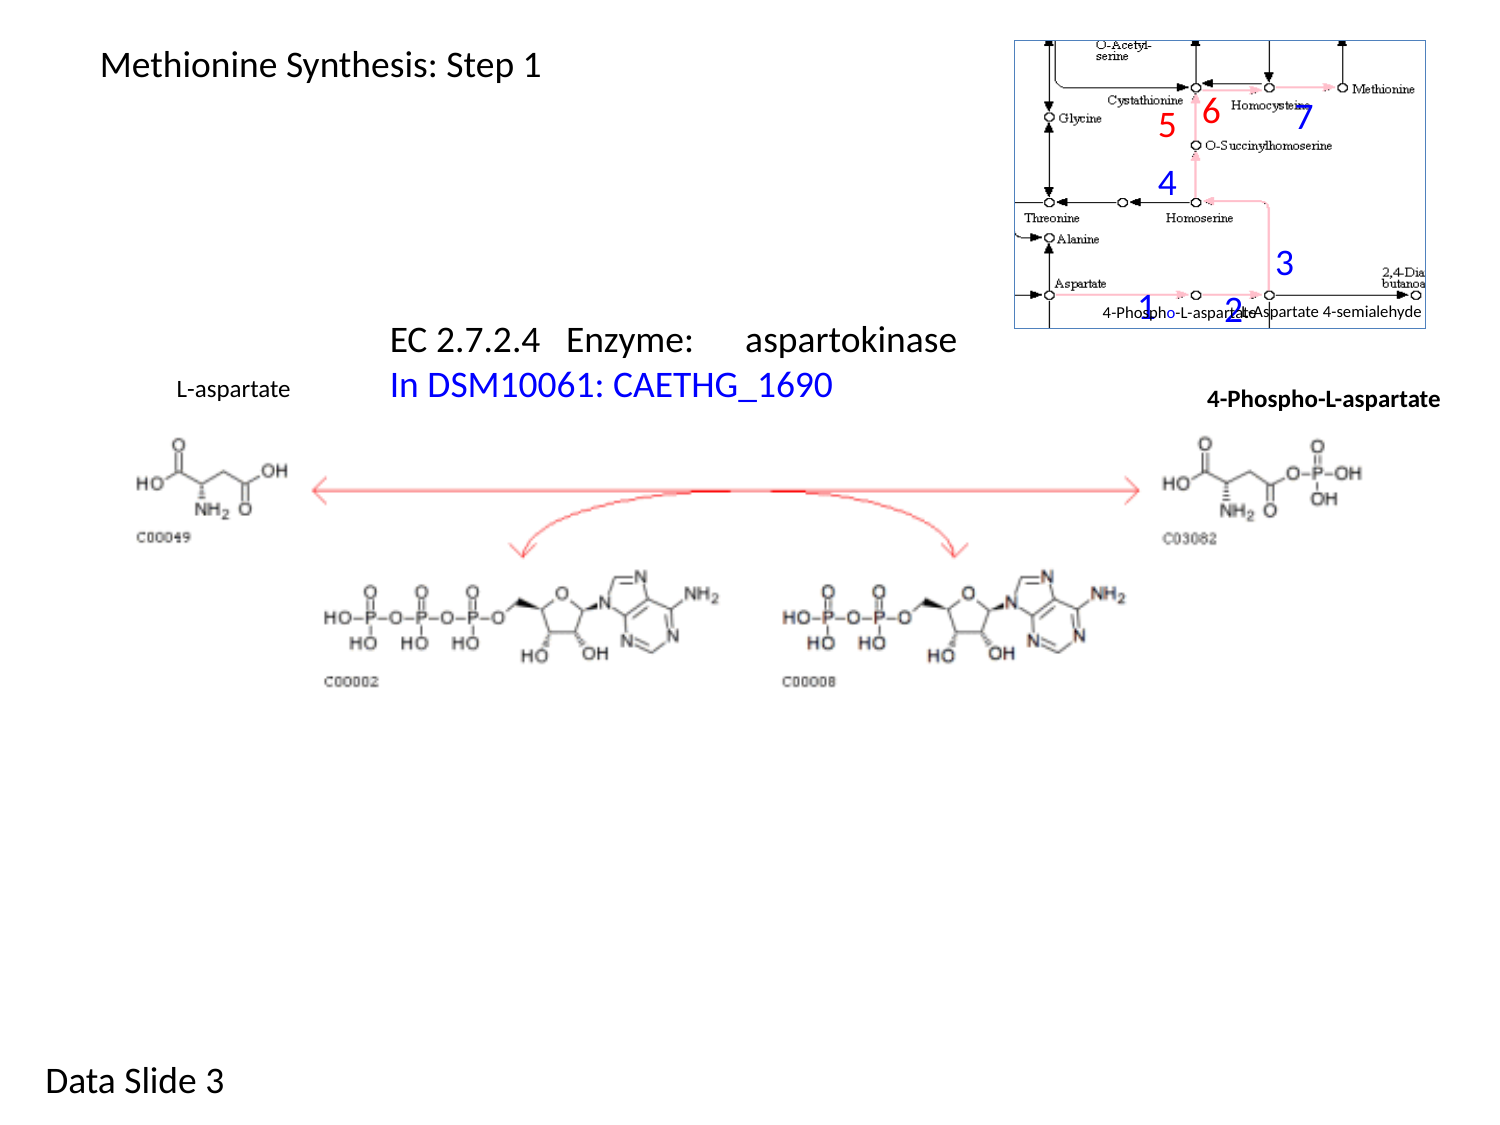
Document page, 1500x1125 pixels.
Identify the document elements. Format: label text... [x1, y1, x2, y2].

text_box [973, 39, 1439, 336]
text_box L-aspartate [11, 352, 306, 413]
text_box 4-Phospho-L-aspartate [1042, 362, 1456, 423]
text_box Methionine Synthesis: Step 1 [85, 32, 558, 93]
picture [124, 424, 1376, 701]
text_box Data Slide 3 [30, 1048, 240, 1109]
text_box EC 2.7.2.4 Enzyme: aspartokinase In DSM10061: CAETHG_1690 [374, 307, 1125, 413]
